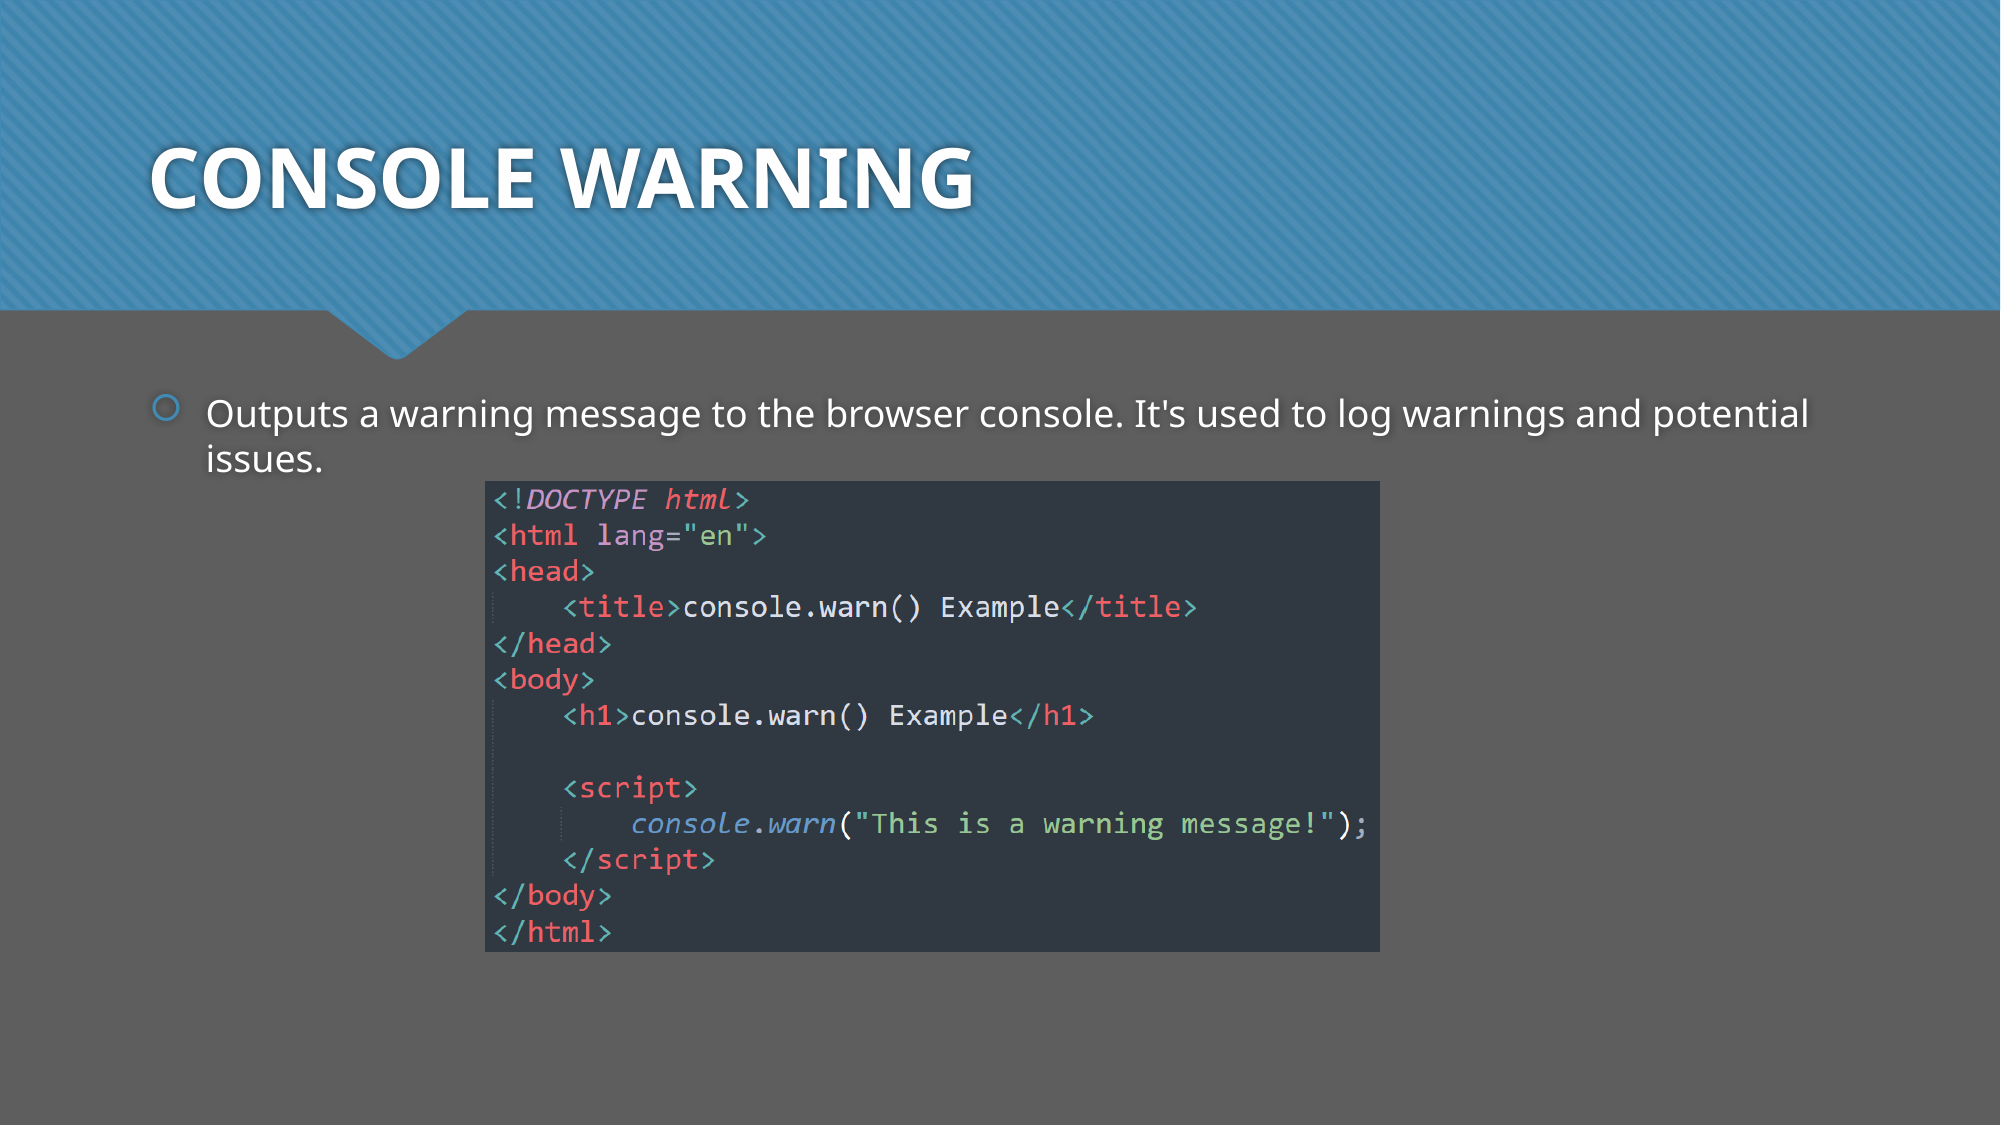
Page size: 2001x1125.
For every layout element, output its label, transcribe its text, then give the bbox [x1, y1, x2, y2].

title CONSOLE WARNING [132, 73, 1868, 233]
list Outputs a warning message to the browser console. It's used to log warnings and potential issues. [134, 364, 1866, 962]
picture [484, 481, 1380, 952]
